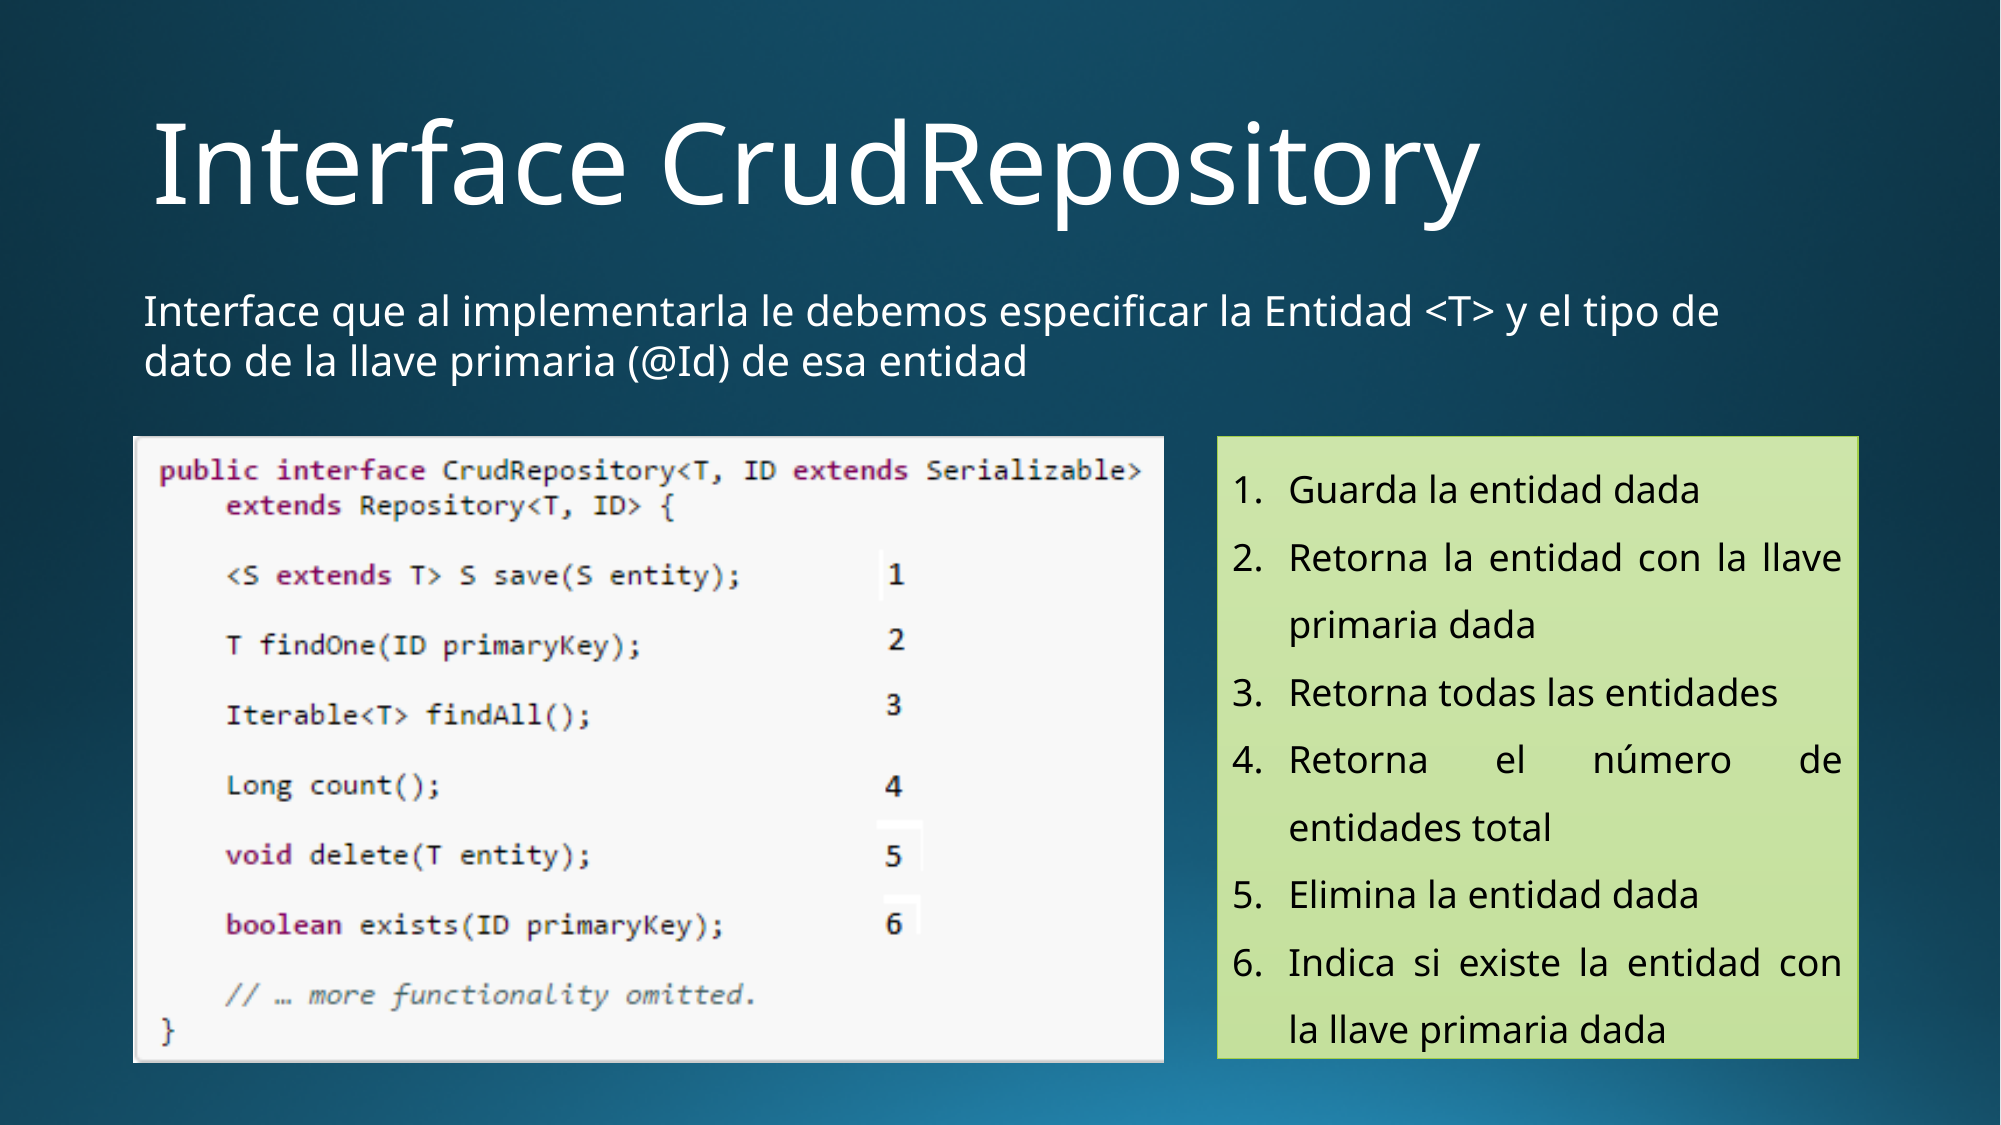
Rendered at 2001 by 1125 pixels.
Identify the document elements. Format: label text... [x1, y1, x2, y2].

title Interface CrudRepository [137, 59, 1863, 278]
text_box Guarda la entidad dada Retorna la entidad con la llave primaria dada Retorna todas las entidades Retorna el número de entidades total Elimina la entidad dada Indica si existe la entidad con la llave primaria dada [1217, 436, 1859, 1059]
text_box Interface que al implementarla le debemos especificar la Entidad <T> y el tipo de dato de la llave primaria (@Id) de esa entidad [128, 277, 1797, 393]
picture [0, 0, 2001, 1125]
